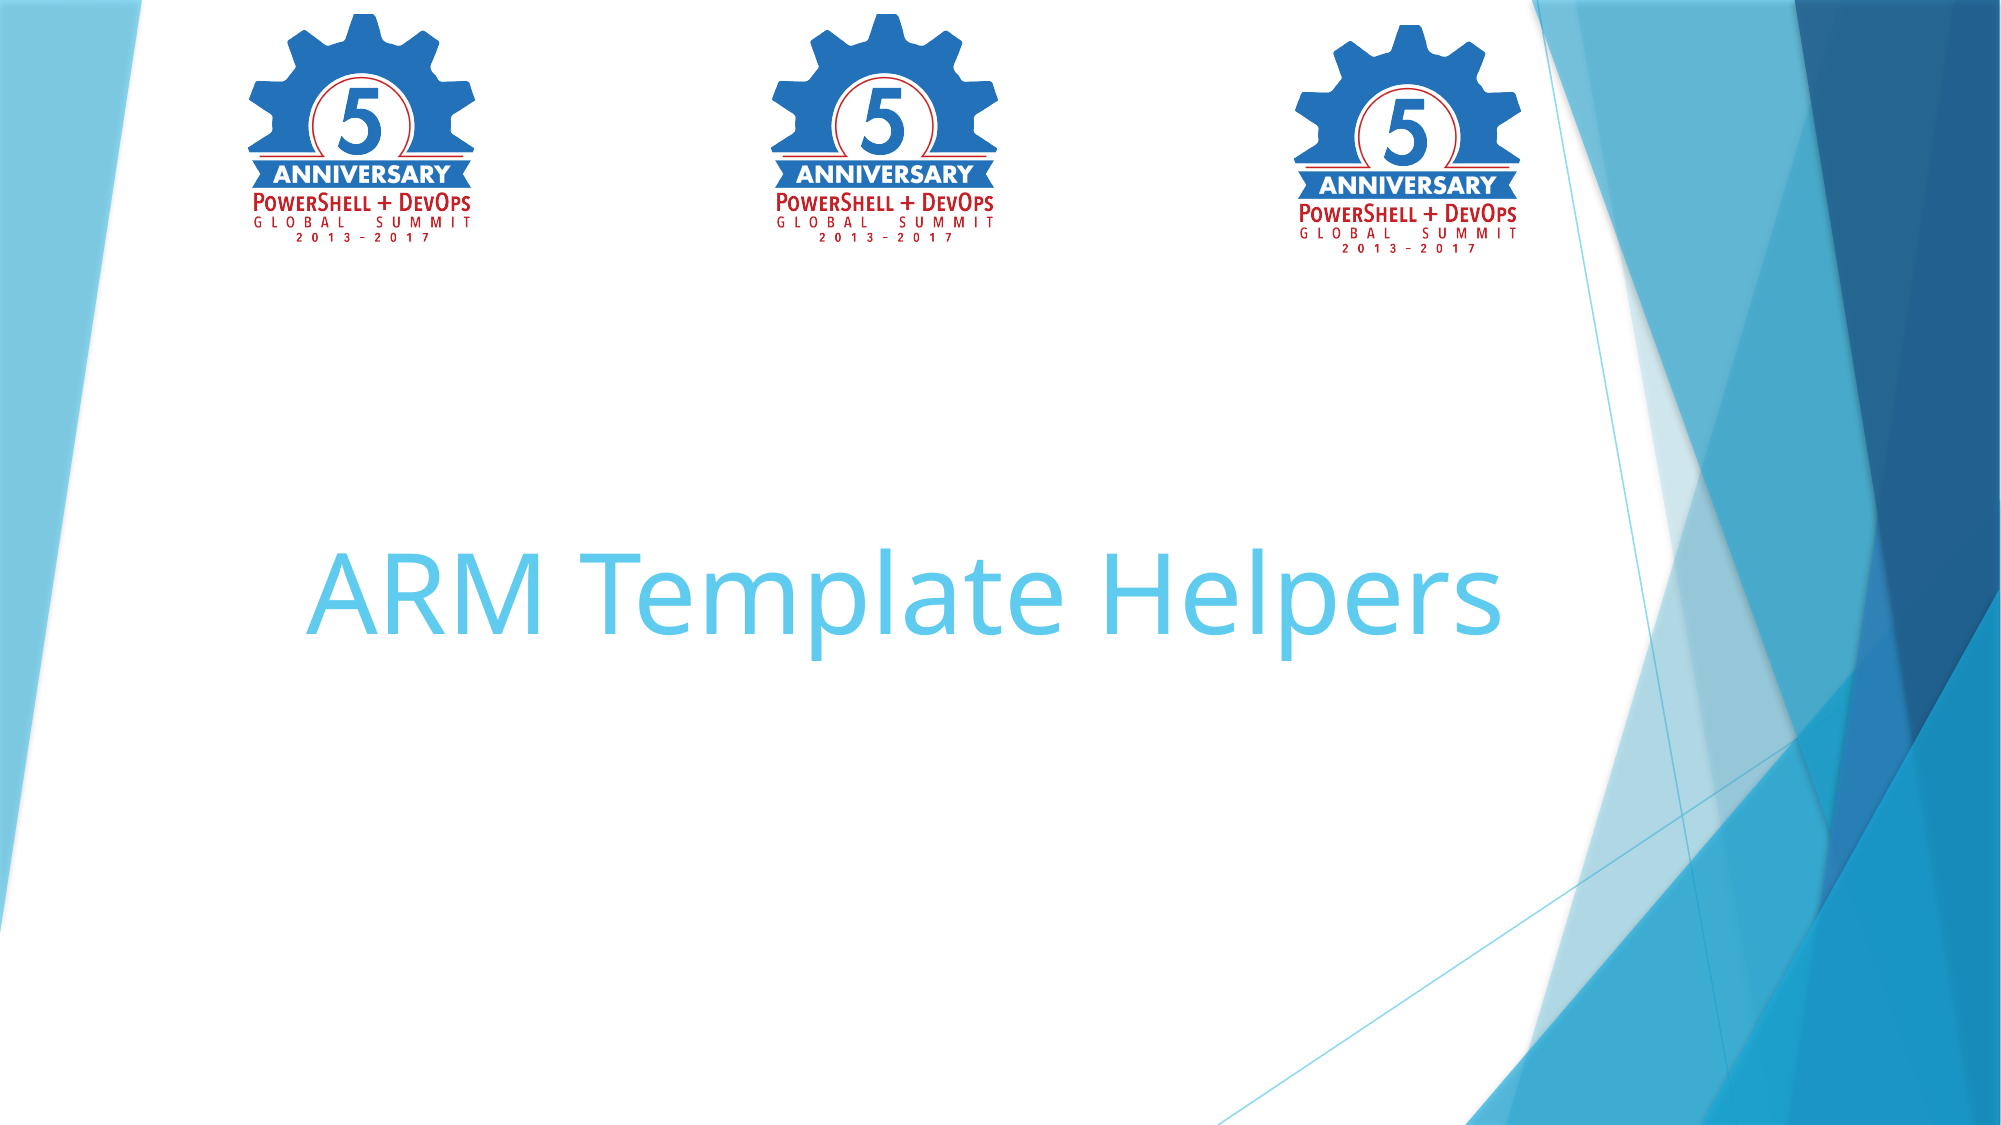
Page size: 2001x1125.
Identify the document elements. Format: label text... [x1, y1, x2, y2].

title ARM Template Helpers [247, 394, 1522, 665]
picture [1294, 25, 1524, 260]
picture [771, 14, 1001, 249]
picture [248, 14, 478, 249]
